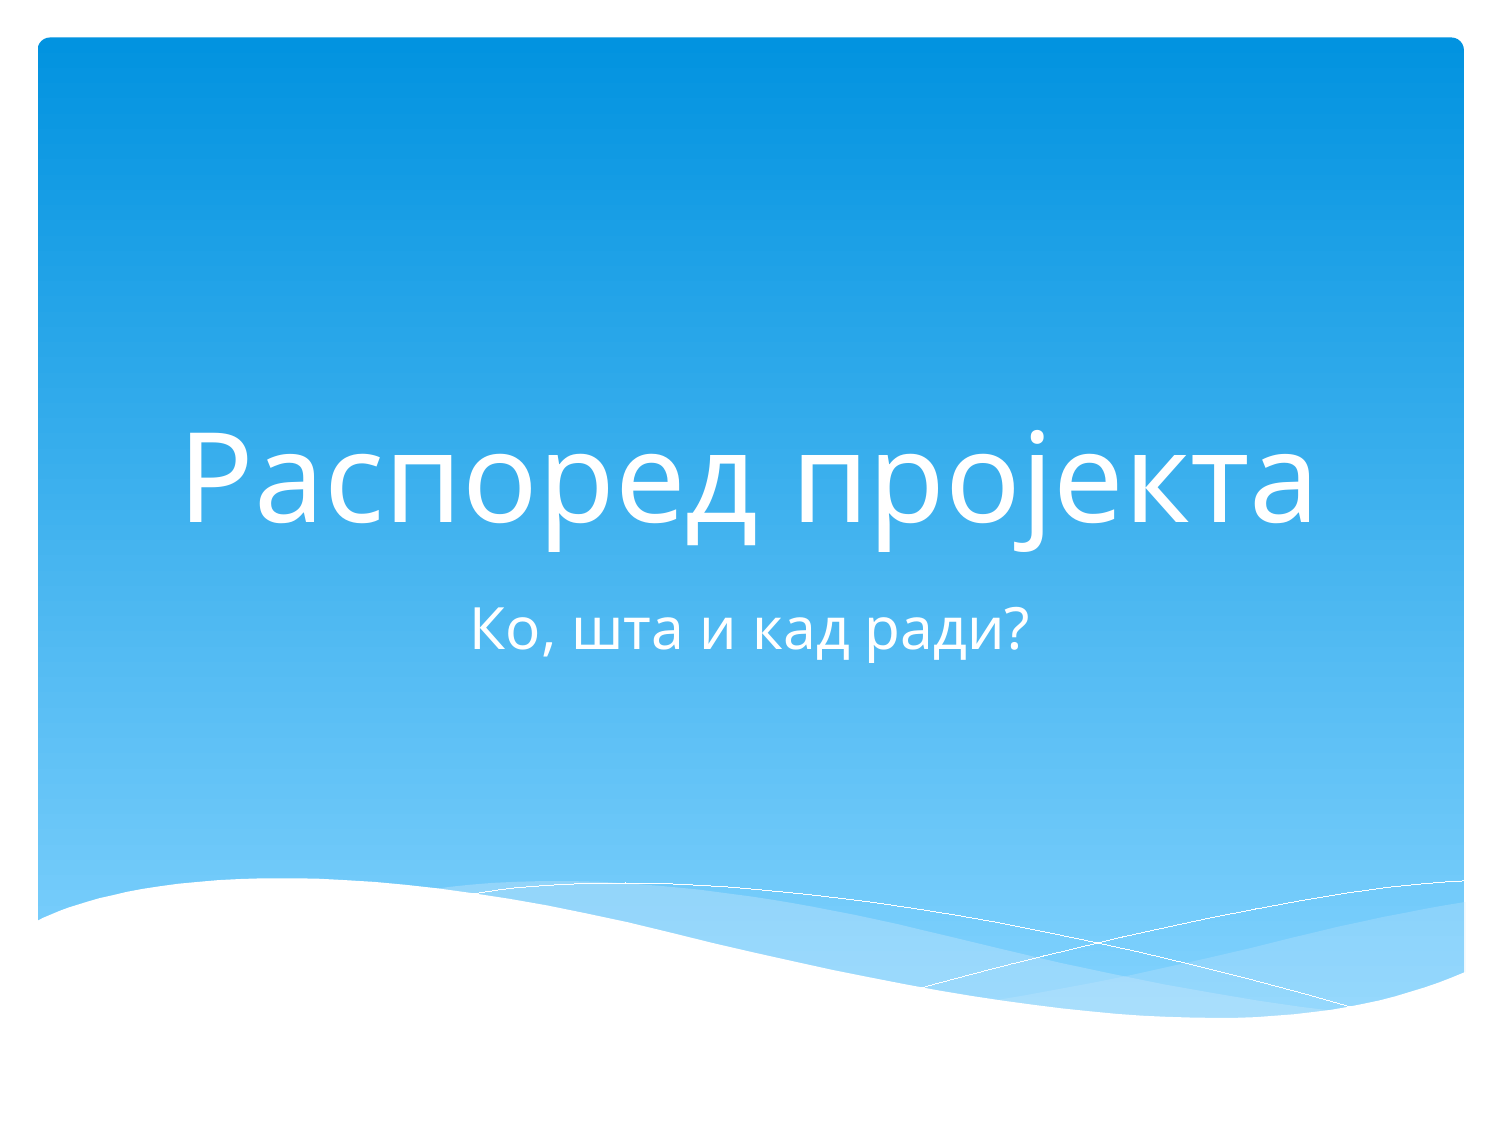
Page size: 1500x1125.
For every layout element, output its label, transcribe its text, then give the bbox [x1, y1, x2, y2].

title Распоред пројекта [112, 262, 1388, 555]
subtitle Ко, шта и кад ради? [225, 583, 1275, 825]
